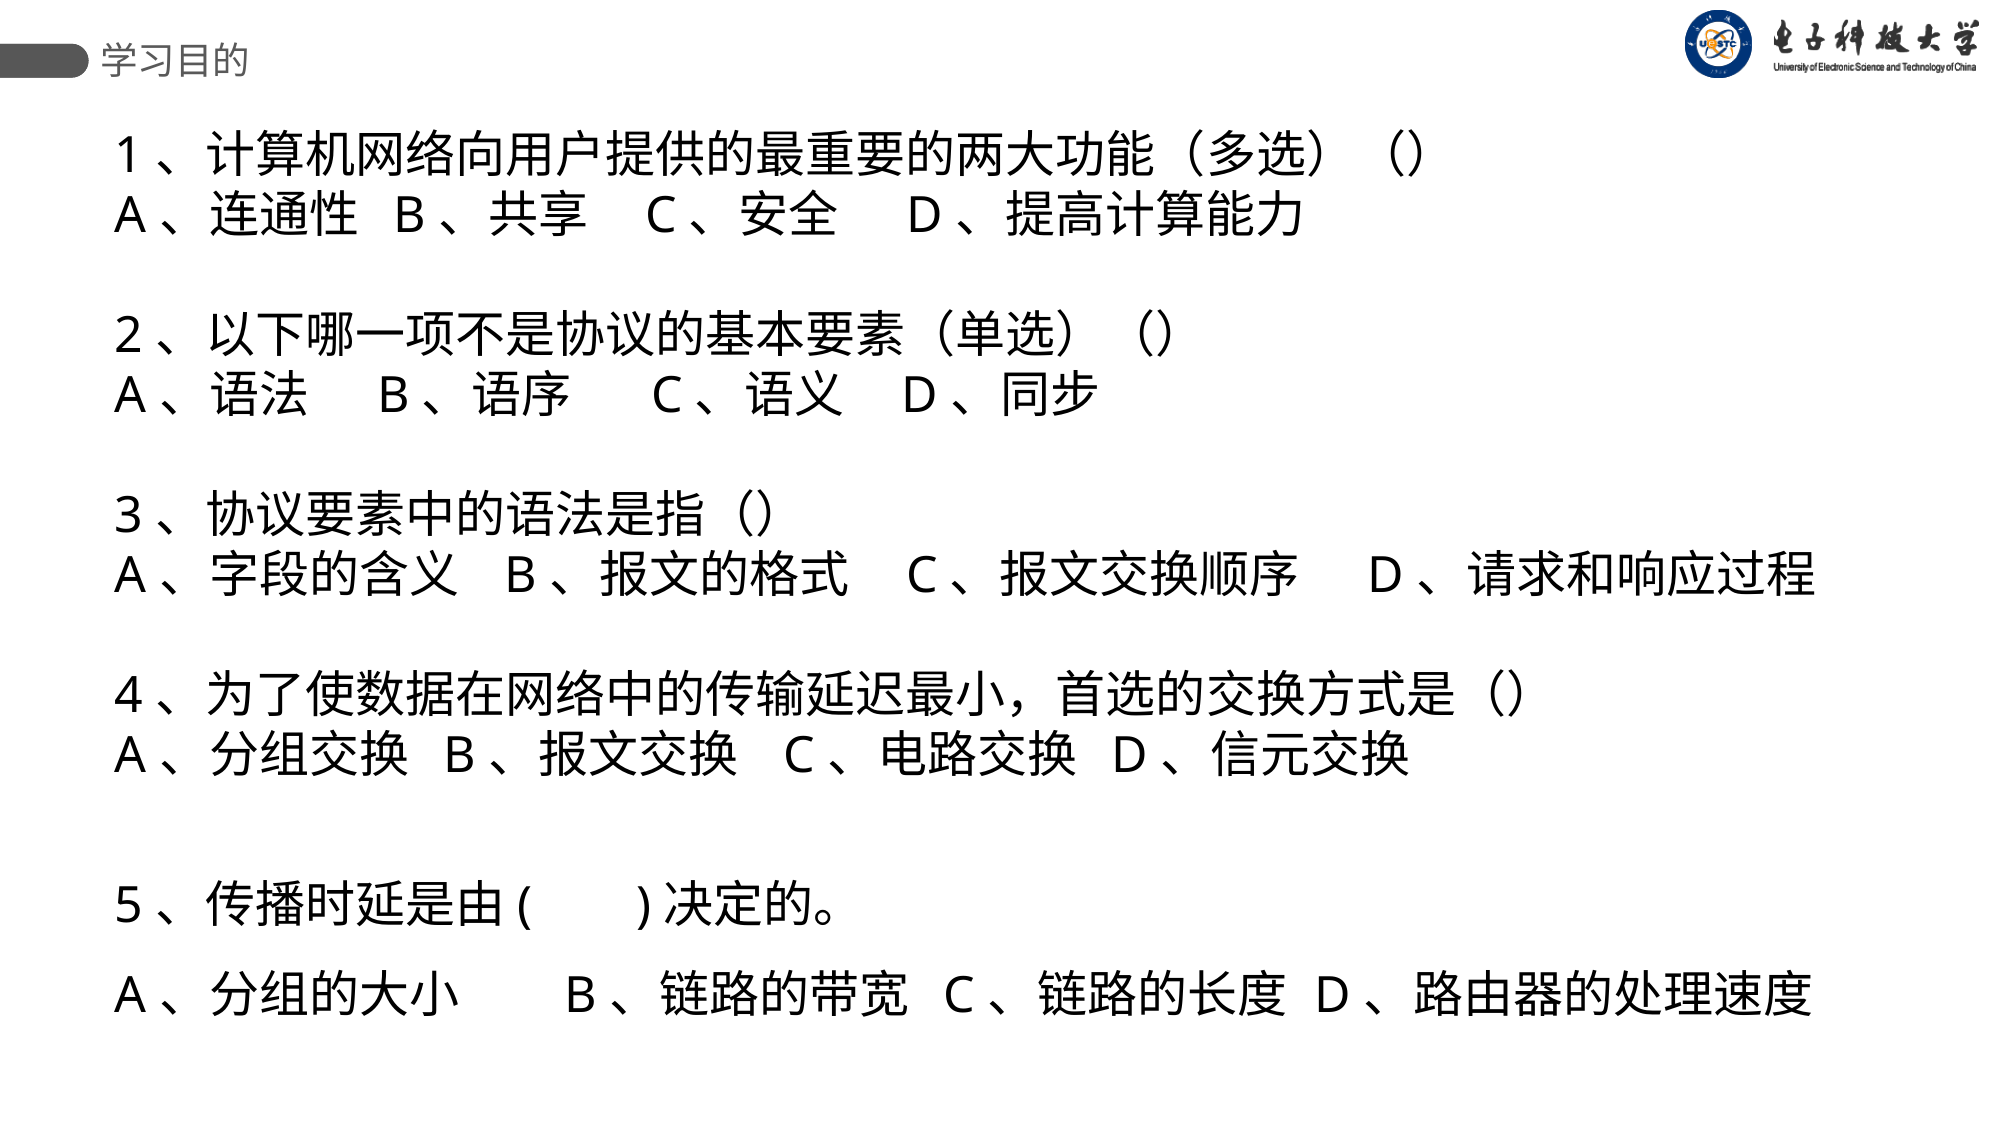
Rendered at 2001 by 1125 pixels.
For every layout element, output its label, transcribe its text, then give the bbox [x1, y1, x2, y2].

text_box 学习目的 [100, 28, 450, 91]
text_box [0, 64, 558, 789]
picture [1685, 10, 1979, 78]
text_box 1、计算机网络向用户提供的最重要的两大功能（多选）（） A、连通性 B、共享 C、安全 D、提高计算能力 2、以下哪一项不是协议的基本要素（单选）（） A、语法 B、语序 C、语义 D、同步 3、协议要素中的语法是指（） A、字段的含义 B、报文的格式 C、报文交换顺序 D、请求和响应过程 4、为了使数据在网络中的传输延迟最小，首选的交换方式是（） A、分组交换 B、报文交换 C、电路交换 D、信元交换 5、传播时延是由( )决定的。 A、分组的大小 B、链路的带宽 C、链路的长度 D、路由器的处理速度 [100, 114, 1897, 1030]
